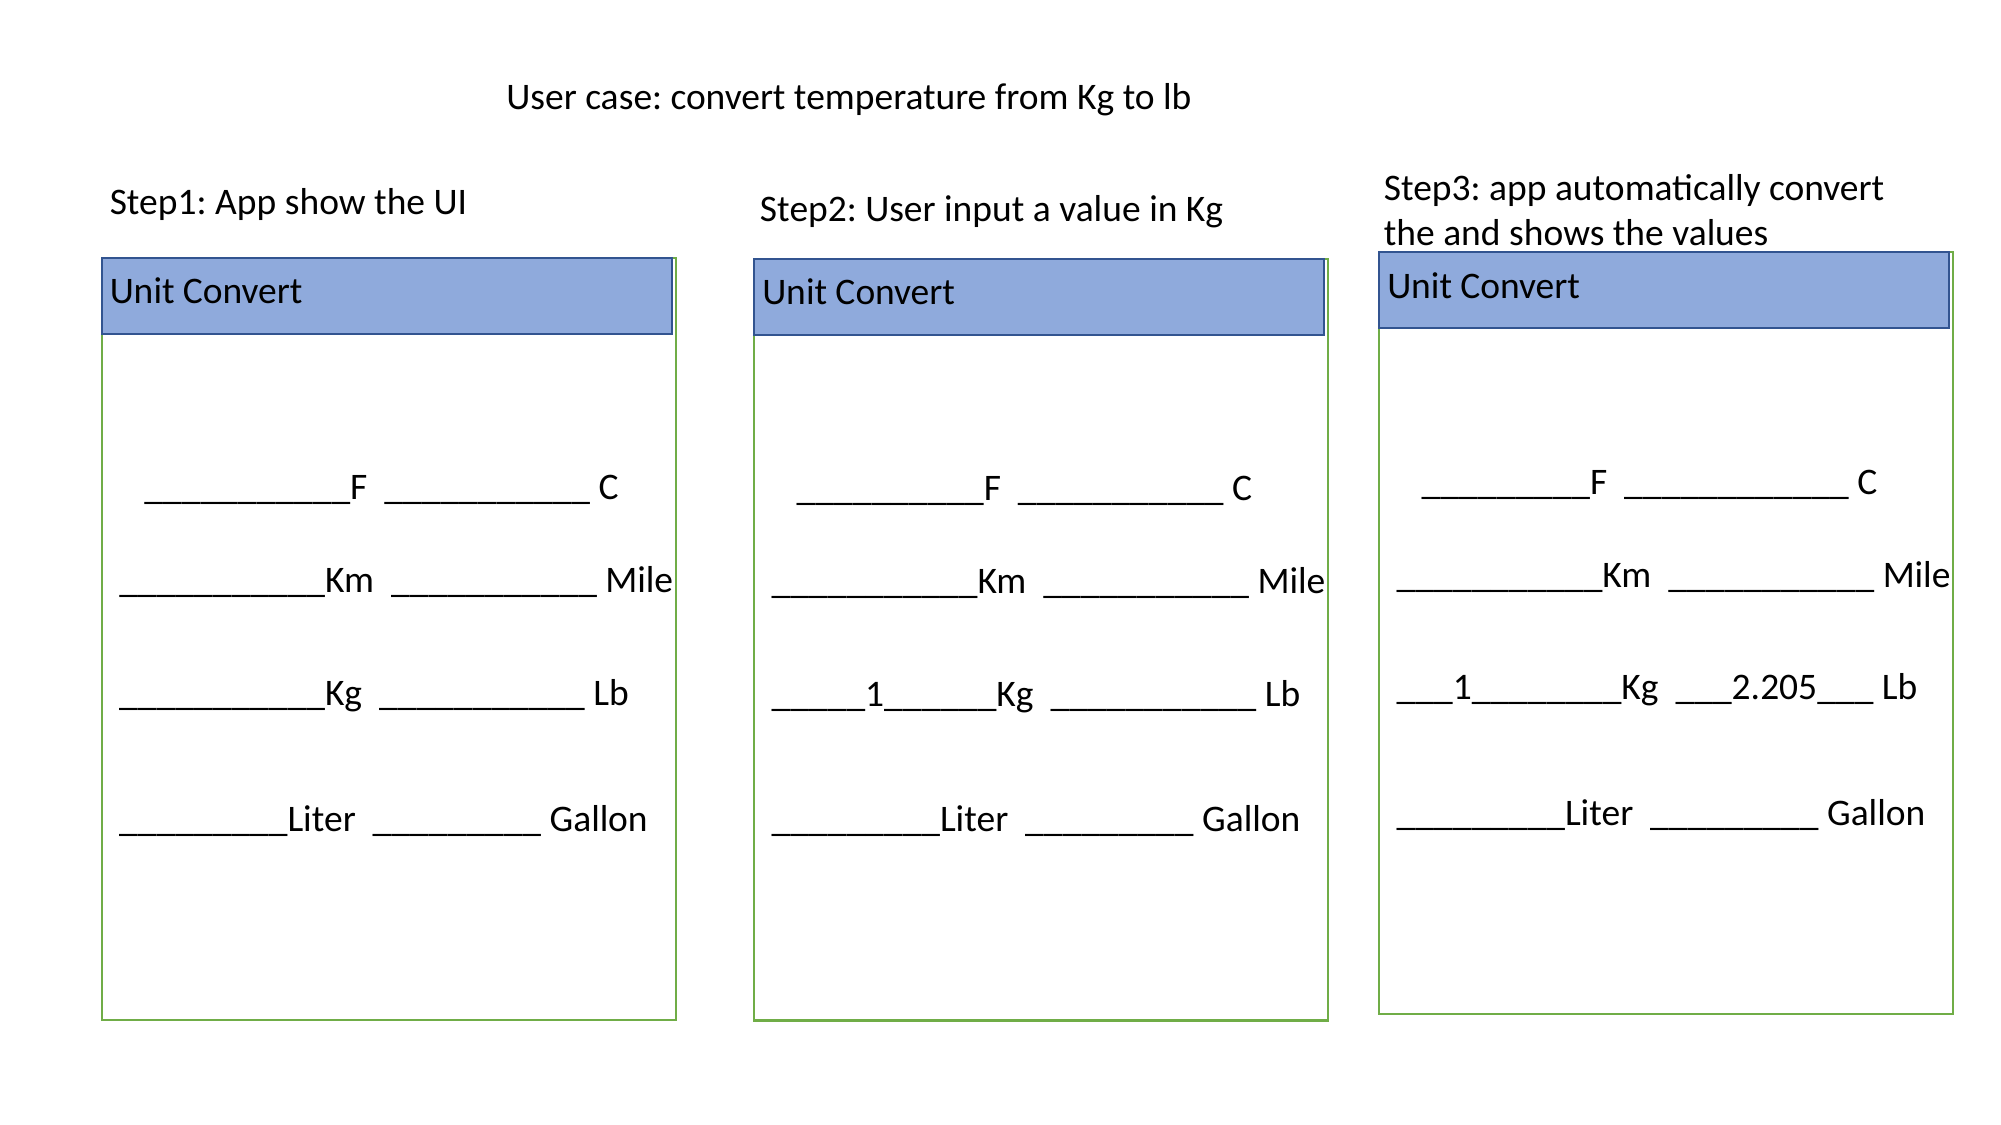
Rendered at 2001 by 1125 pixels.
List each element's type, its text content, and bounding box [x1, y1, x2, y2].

text_box [753, 258, 1329, 548]
text_box ___________Kg ___________ Lb [95, 660, 670, 721]
text_box [1378, 841, 1954, 1015]
text_box [101, 257, 677, 547]
text_box Step2: User input a value in Kg [745, 176, 1322, 327]
text_box ___________Km ___________ Mile [96, 547, 706, 608]
text_box Unit Convert [1372, 306, 1745, 314]
text_box [753, 847, 1329, 1022]
text_box [101, 257, 673, 335]
text_box [1378, 602, 1954, 780]
text_box _________F ____________ C [1398, 449, 1919, 510]
text_box [1378, 251, 1950, 329]
text_box [1378, 251, 1954, 542]
text_box _________Liter _________ Gallon [95, 786, 753, 846]
text_box [101, 608, 677, 786]
text_box Step1: App show the UI [95, 169, 580, 320]
text_box Step3: app automatically convert the and shows the values [1368, 155, 1946, 306]
text_box __________F ___________ C [773, 455, 1294, 516]
text_box User case: convert temperature from Kg to lb [491, 64, 1216, 125]
text_box _________Liter _________ Gallon [748, 787, 1378, 847]
text_box [753, 609, 1329, 787]
text_box ___________Km ___________ Mile [1373, 542, 1984, 602]
text_box _____1______Kg ___________ Lb [748, 661, 1323, 722]
text_box ___________F ___________ C [121, 454, 641, 515]
text_box [753, 258, 1325, 336]
text_box ___________Km ___________ Mile [748, 548, 1359, 609]
text_box ___1________Kg ___2.205___ Lb [1373, 655, 1948, 715]
text_box _________Liter _________ Gallon [1373, 780, 2000, 841]
text_box [101, 846, 677, 1021]
